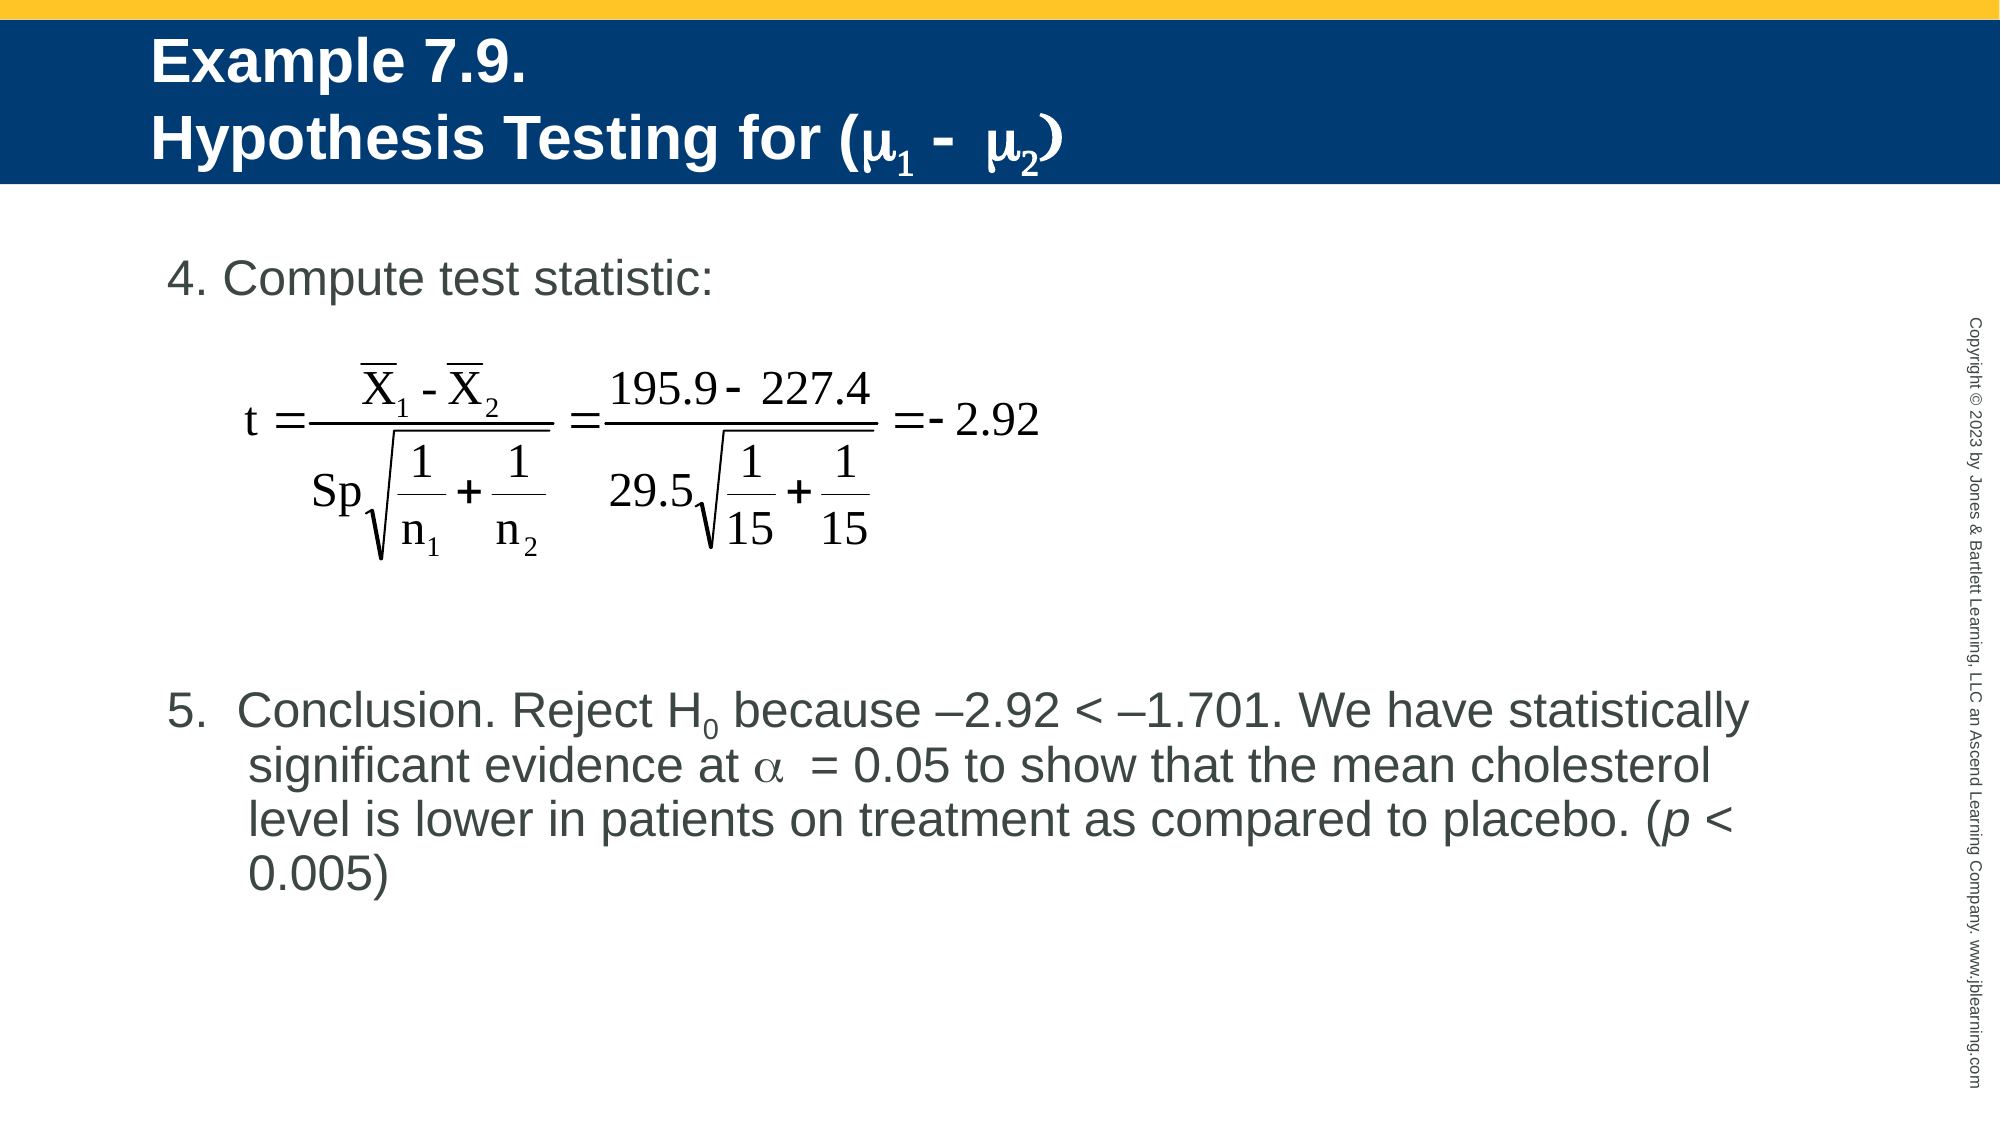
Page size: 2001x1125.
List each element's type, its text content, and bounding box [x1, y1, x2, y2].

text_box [236, 354, 1048, 570]
title Example 7.9. Hypothesis Testing for (m1 - m2) [0, 19, 2000, 185]
list 4. Compute test statistic: 5. Conclusion. Reject H0 because –2.92 < –1.701. We have statistically significant evidence at a = 0.05 to show that the mean cholesterol level is lower in patients on treatment as compared to placebo. (p < 0.005) [151, 244, 1840, 1016]
